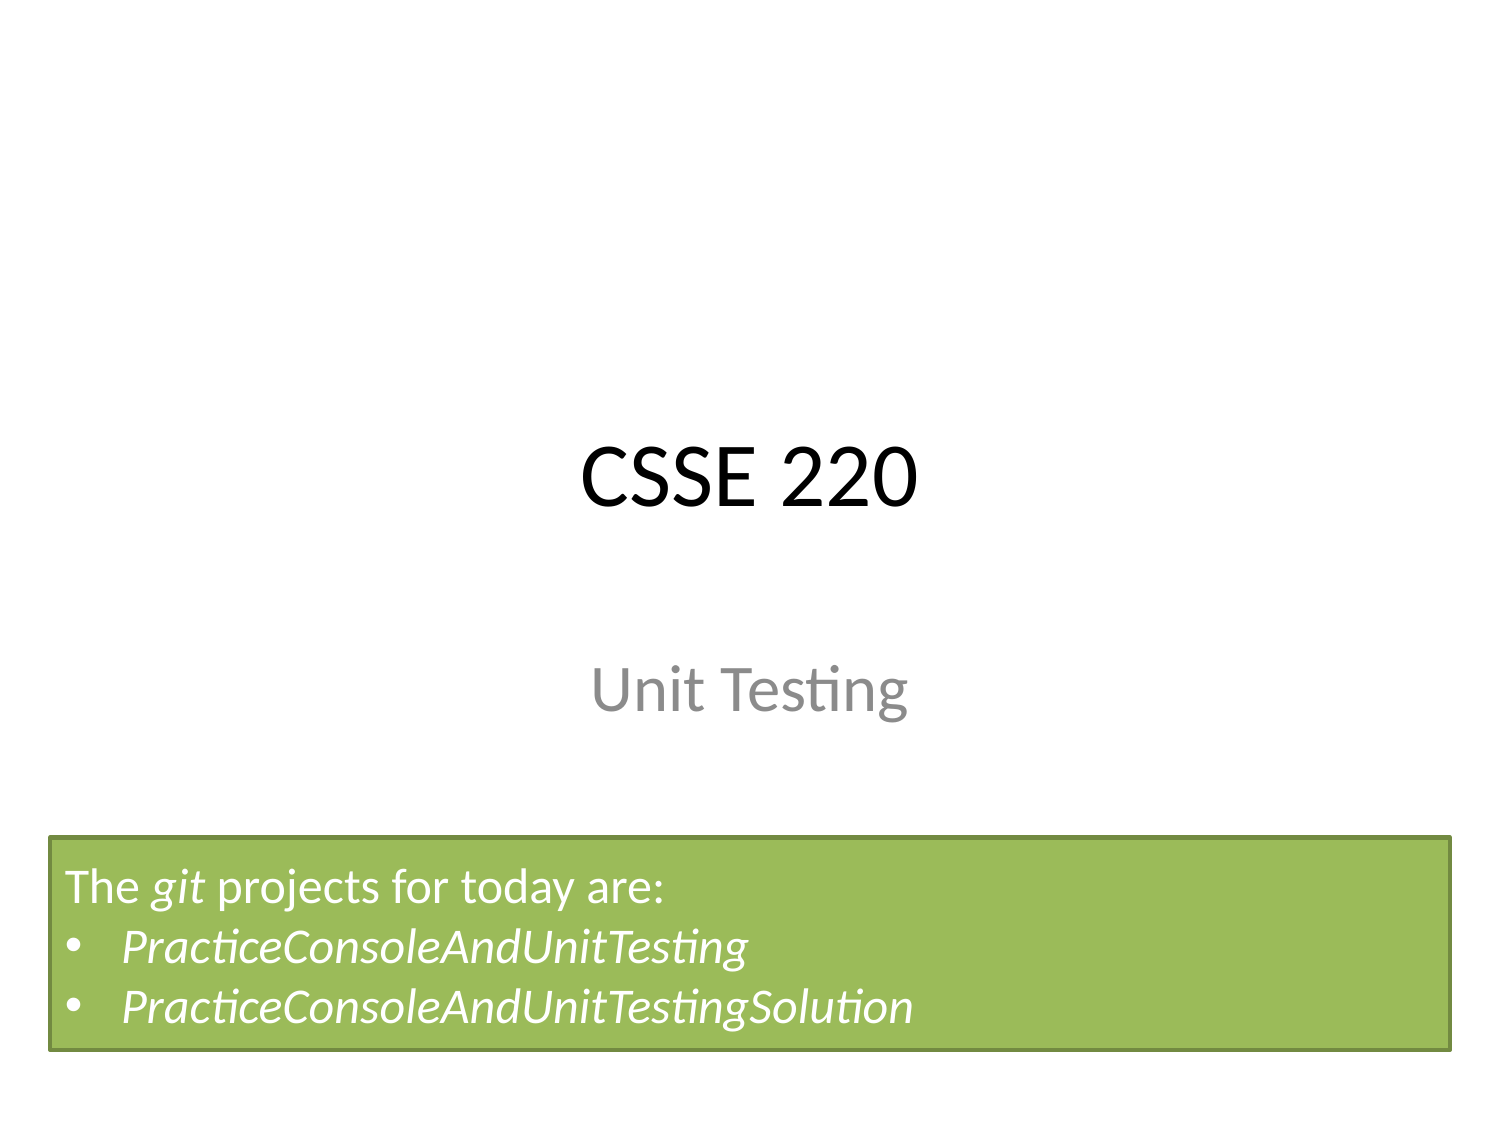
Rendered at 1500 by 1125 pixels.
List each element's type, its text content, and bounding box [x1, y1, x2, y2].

text_box The git projects for today are: PracticeConsoleAndUnitTesting PracticeConsoleAndUnitTestingSolution [48, 835, 1452, 1052]
title CSSE 220 [112, 349, 1388, 591]
subtitle Unit Testing [225, 637, 1275, 835]
